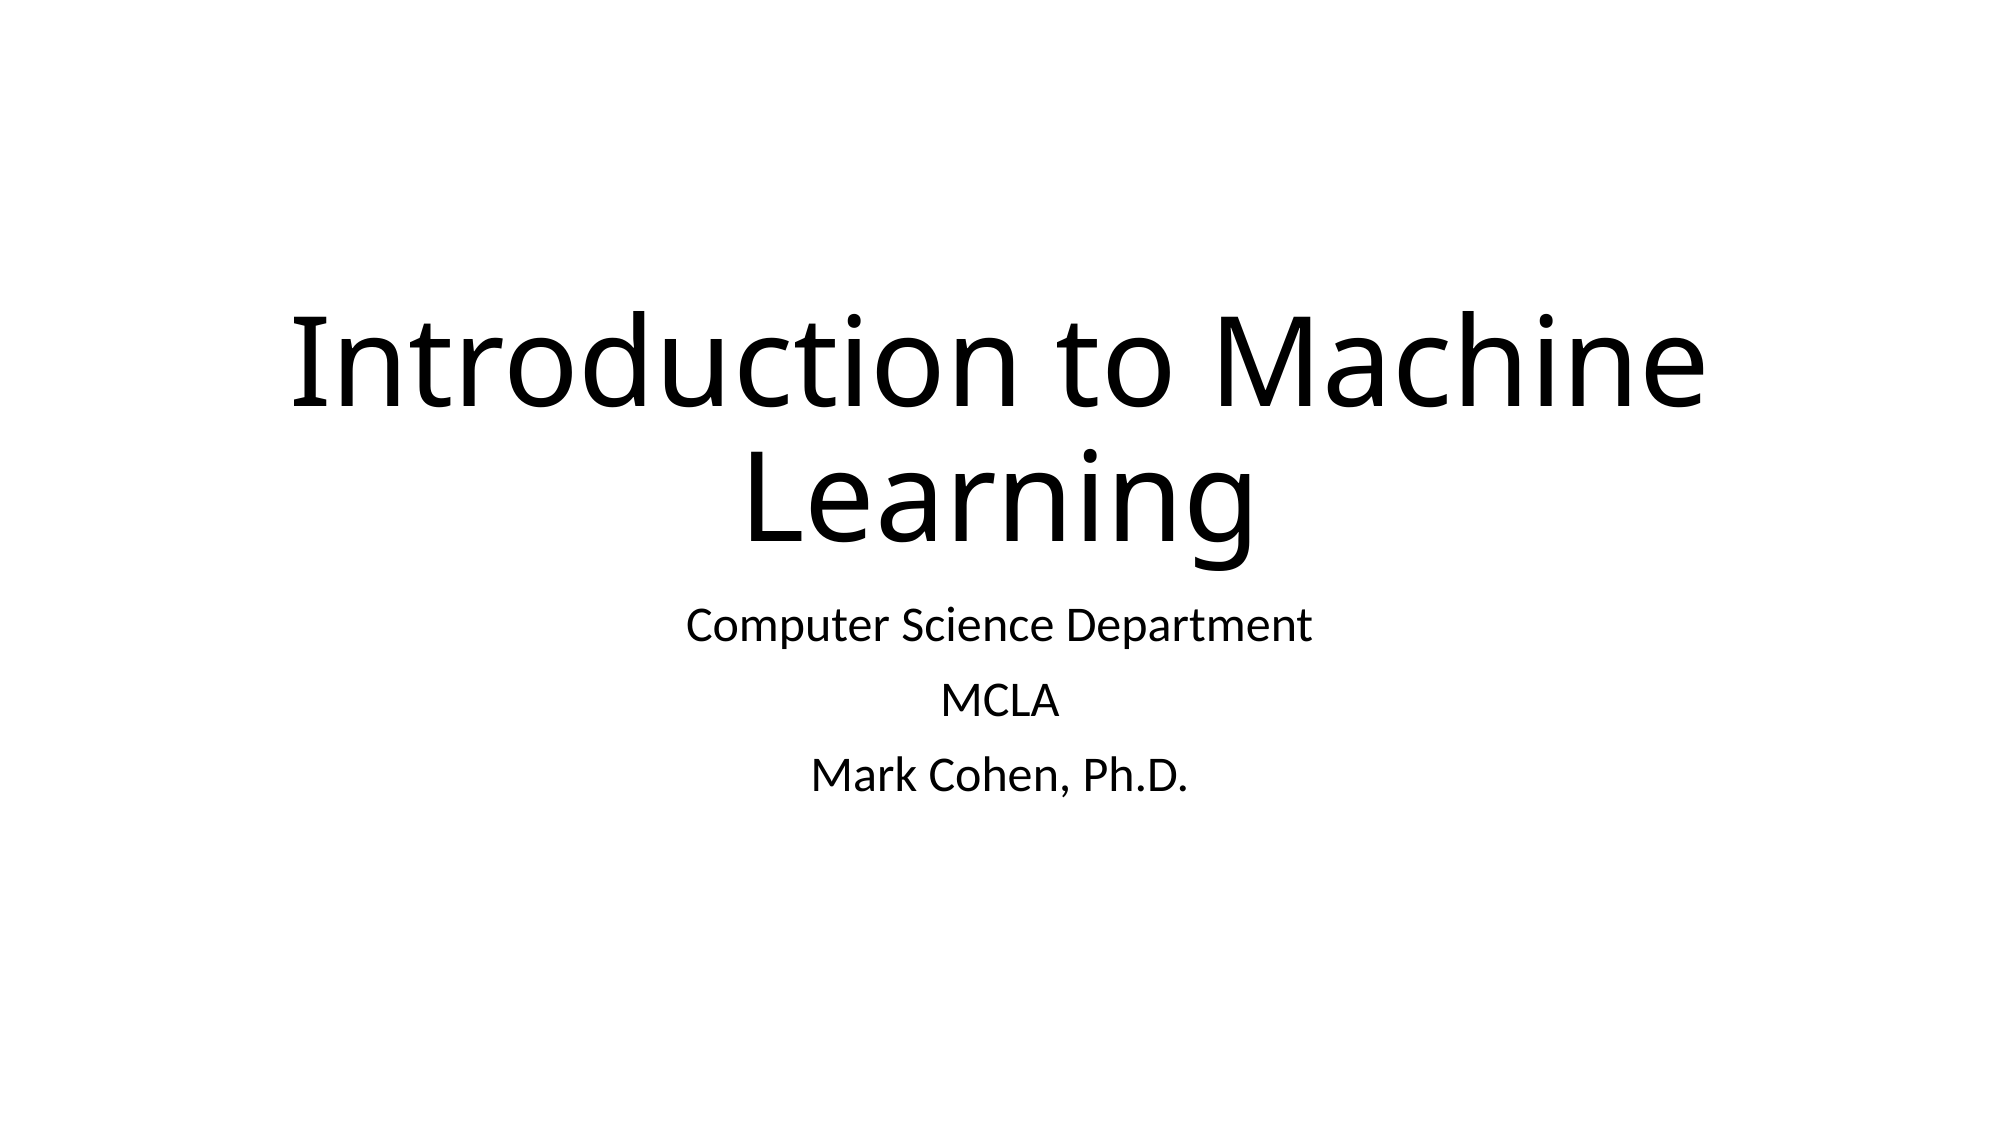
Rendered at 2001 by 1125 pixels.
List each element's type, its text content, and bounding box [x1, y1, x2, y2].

subtitle Computer Science Department MCLA Mark Cohen, Ph.D. [249, 590, 1750, 863]
title Introduction to Machine Learning [249, 184, 1750, 576]
